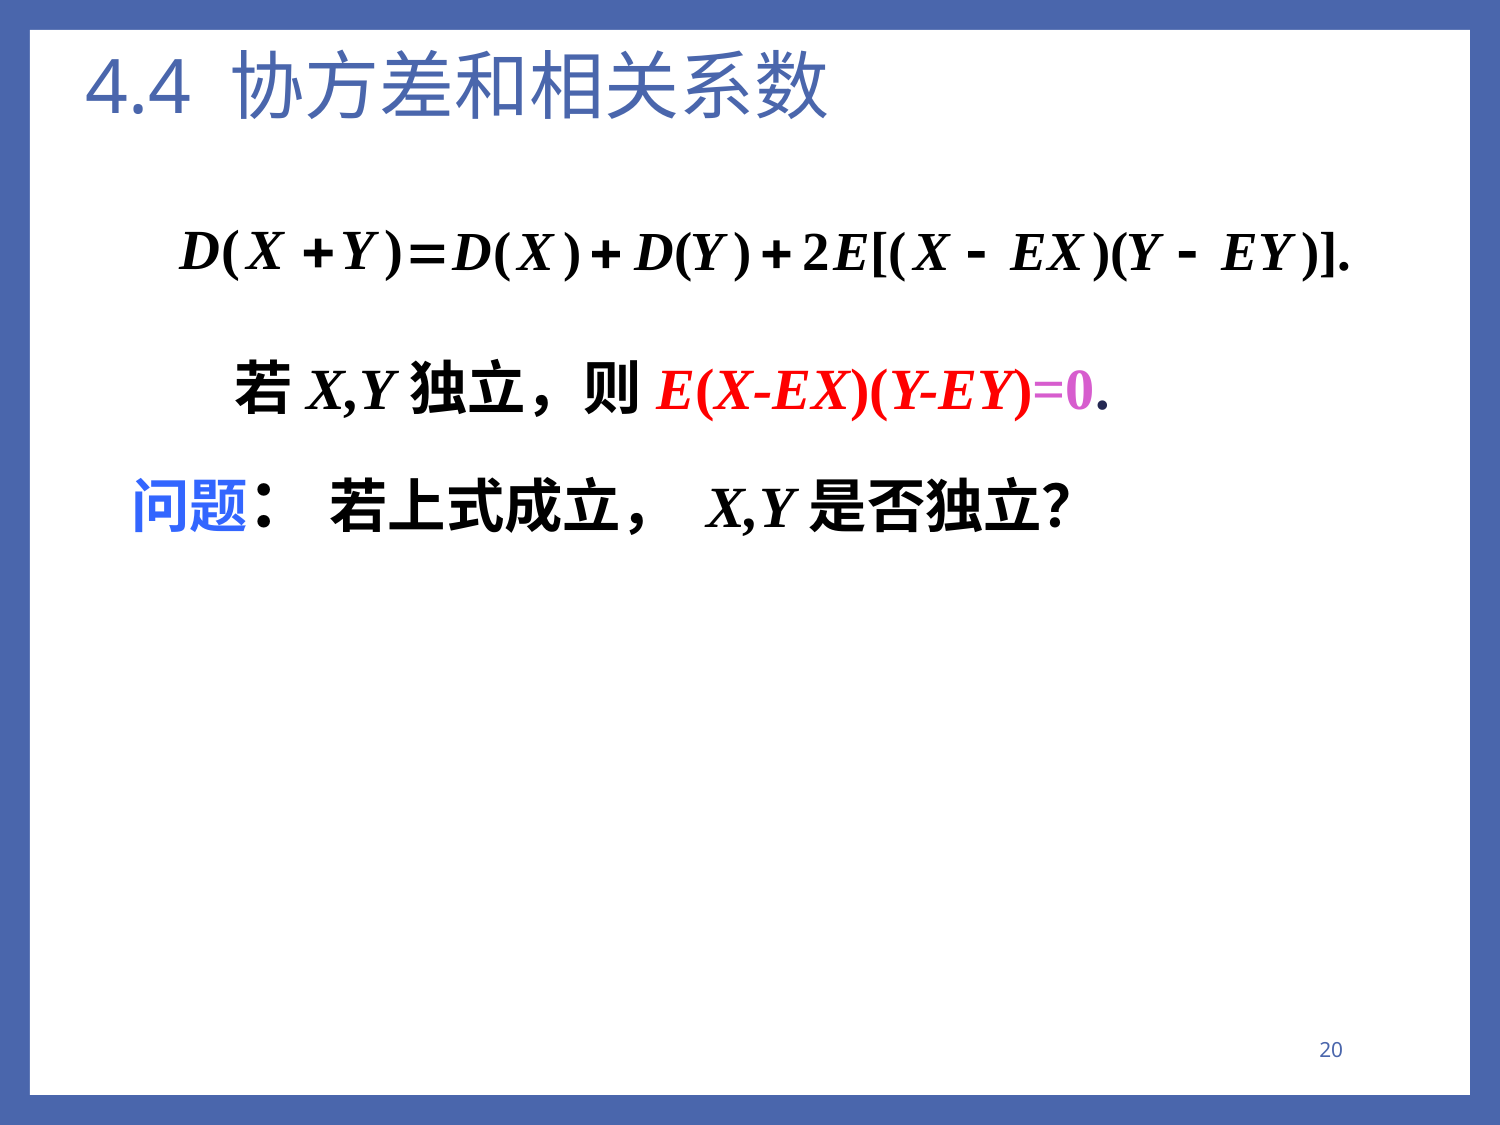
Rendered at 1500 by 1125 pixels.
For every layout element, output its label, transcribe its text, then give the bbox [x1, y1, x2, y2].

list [167, 217, 400, 294]
text_box 问题： 若上式成立， X,Y是否独立？ [42, 453, 1189, 549]
text_box 若X,Y独立，则E(X-EX)(Y-EY)=0. [125, 335, 1319, 431]
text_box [396, 219, 1359, 294]
slide_number 20 [1147, 1020, 1358, 1081]
title 4.4 协方差和相关系数 [70, 40, 1312, 137]
